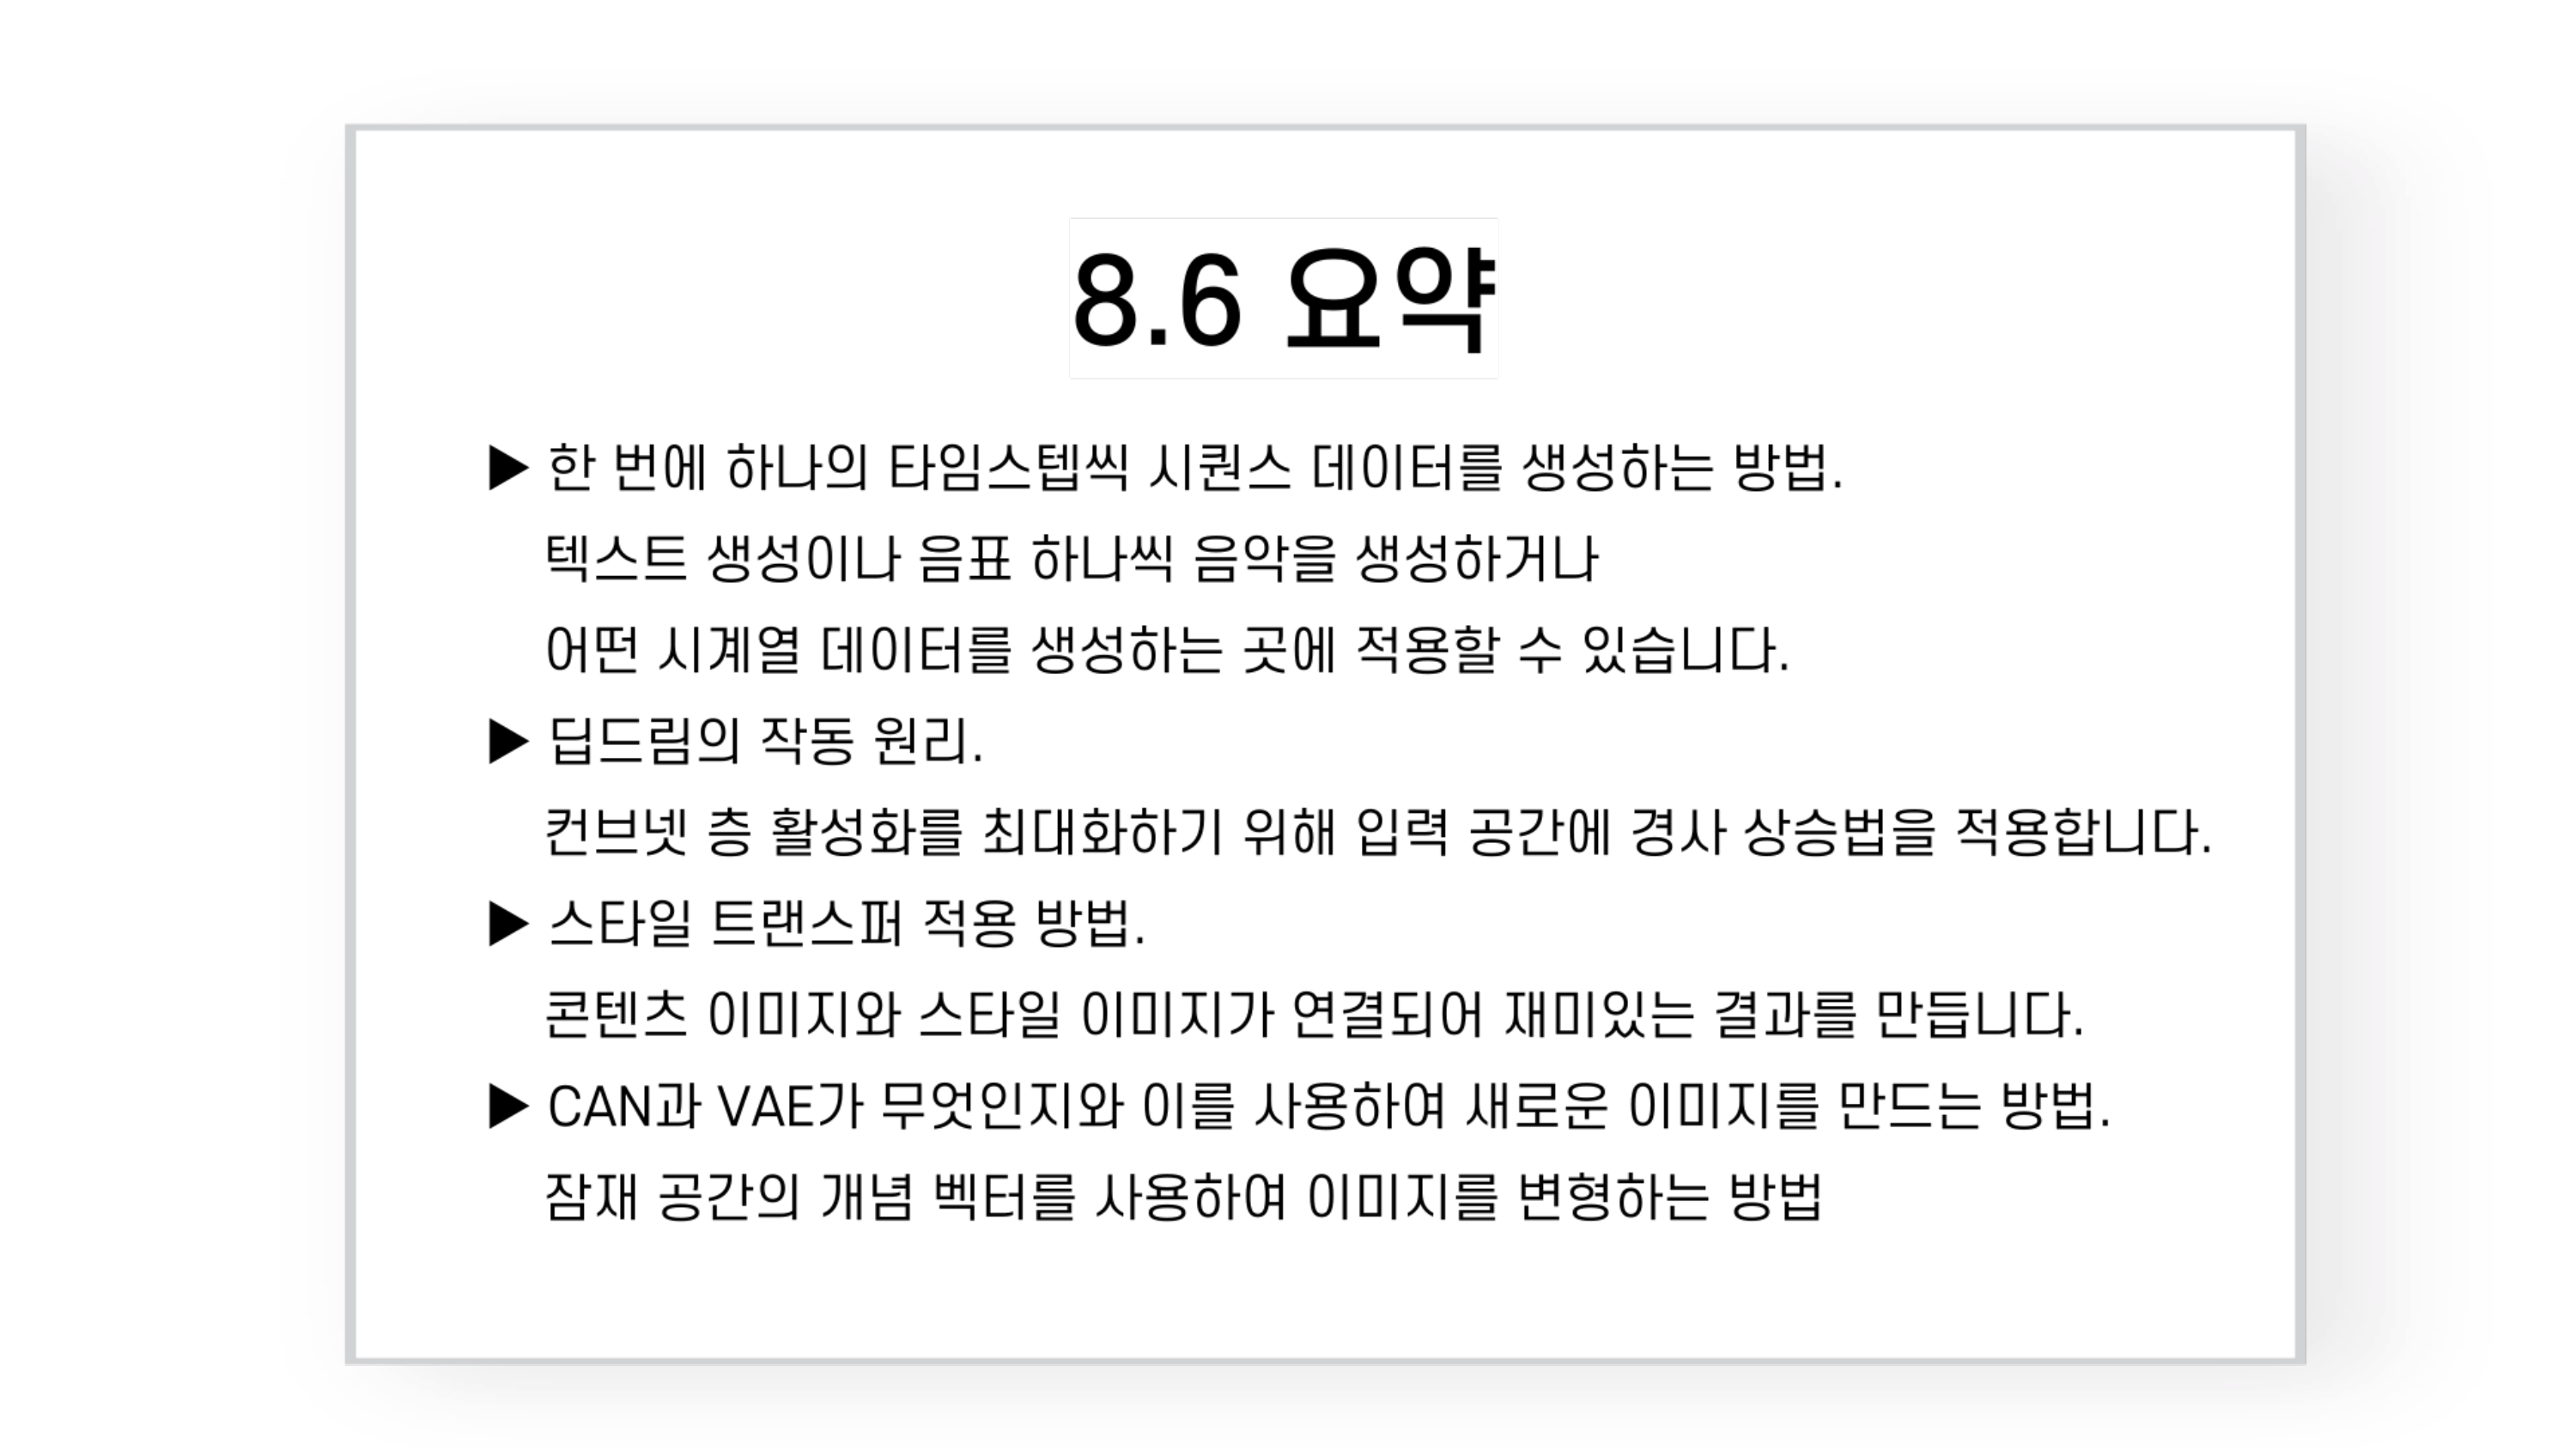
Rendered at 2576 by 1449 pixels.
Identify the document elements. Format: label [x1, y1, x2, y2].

text_box [156, 33, 2576, 1449]
picture [33, 201, 2245, 1256]
